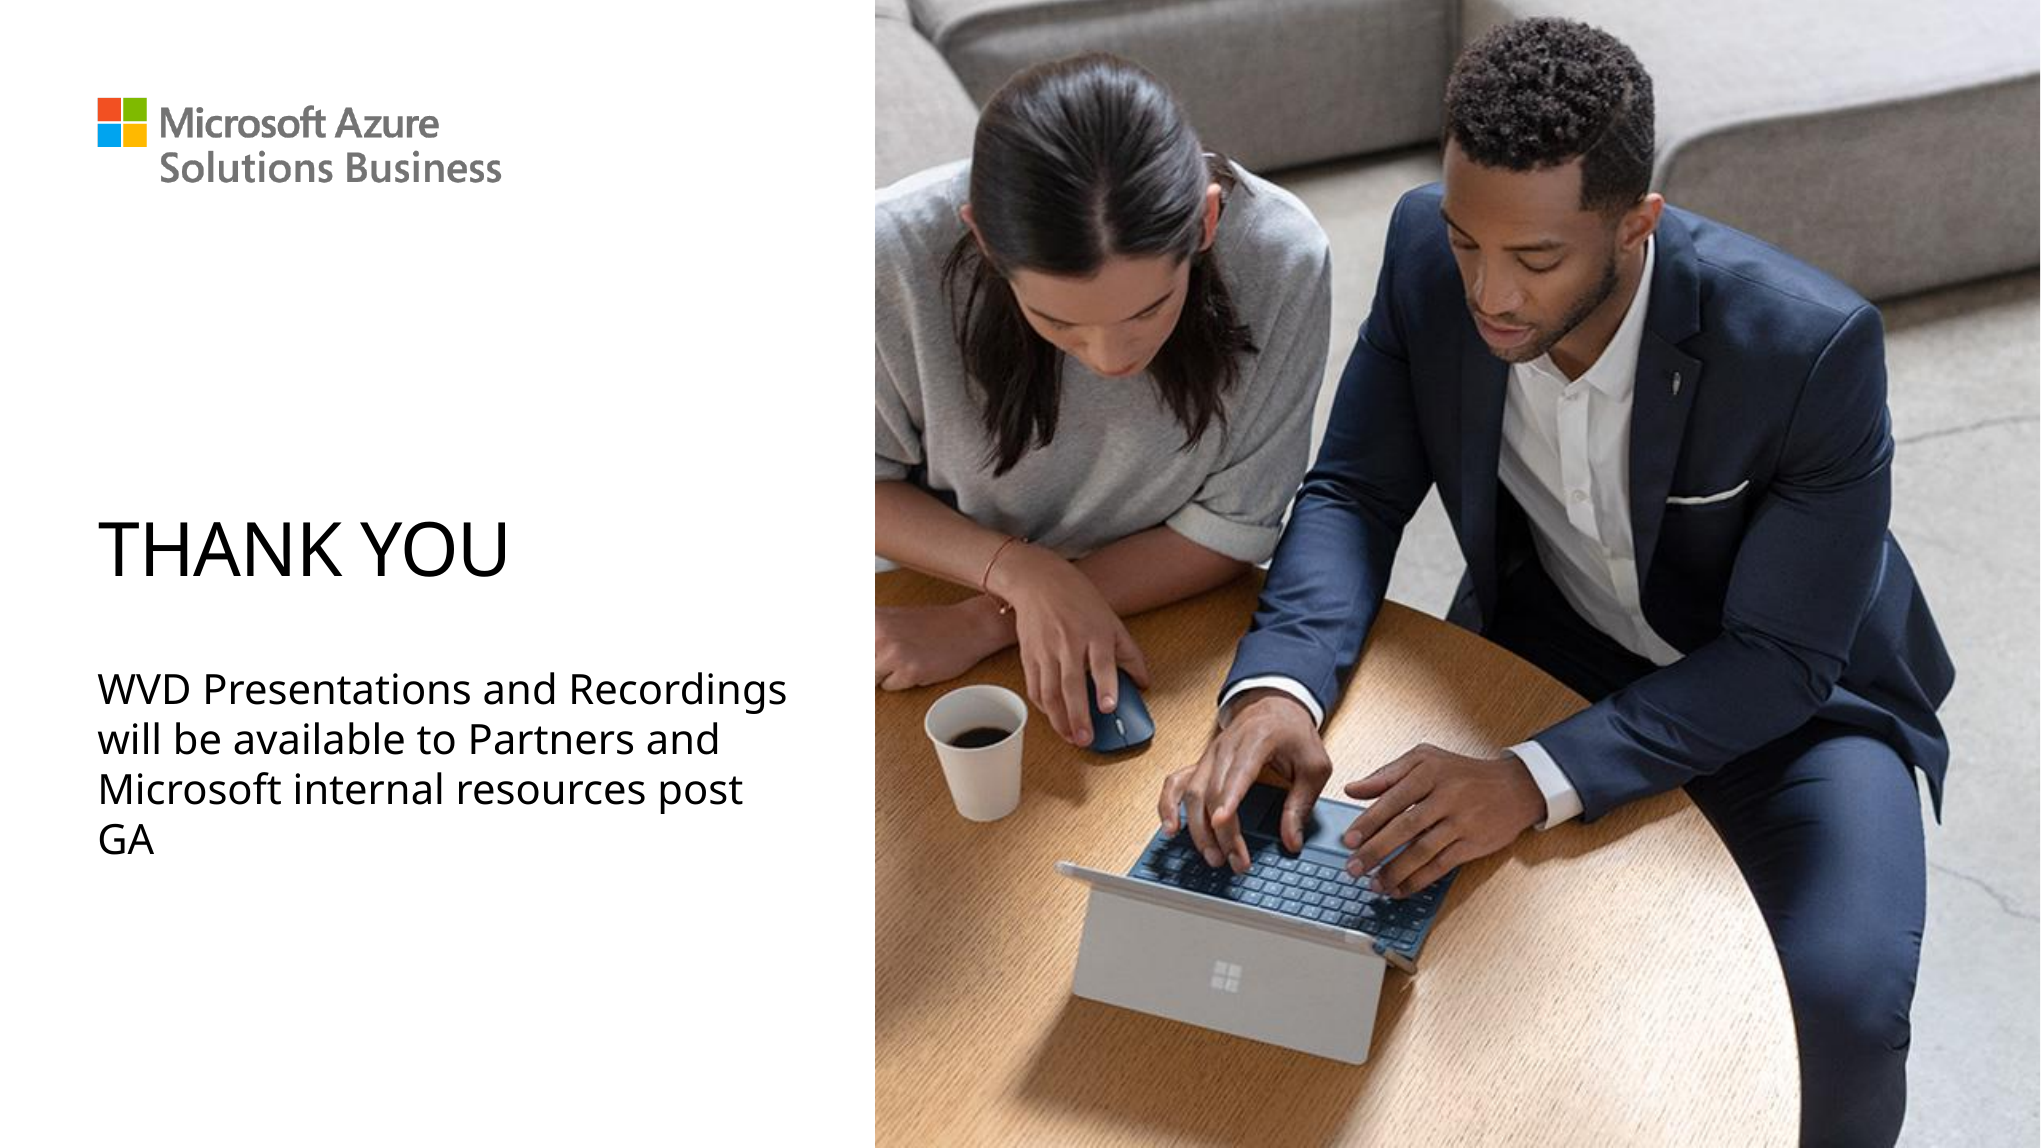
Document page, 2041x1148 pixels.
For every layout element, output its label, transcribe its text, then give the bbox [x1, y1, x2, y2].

title THANK YOU [98, 500, 796, 592]
picture [875, 0, 2041, 1148]
list WVD Presentations and Recordings will be available to Partners and Microsoft internal resources post GA [97, 662, 795, 815]
picture [89, 93, 506, 186]
